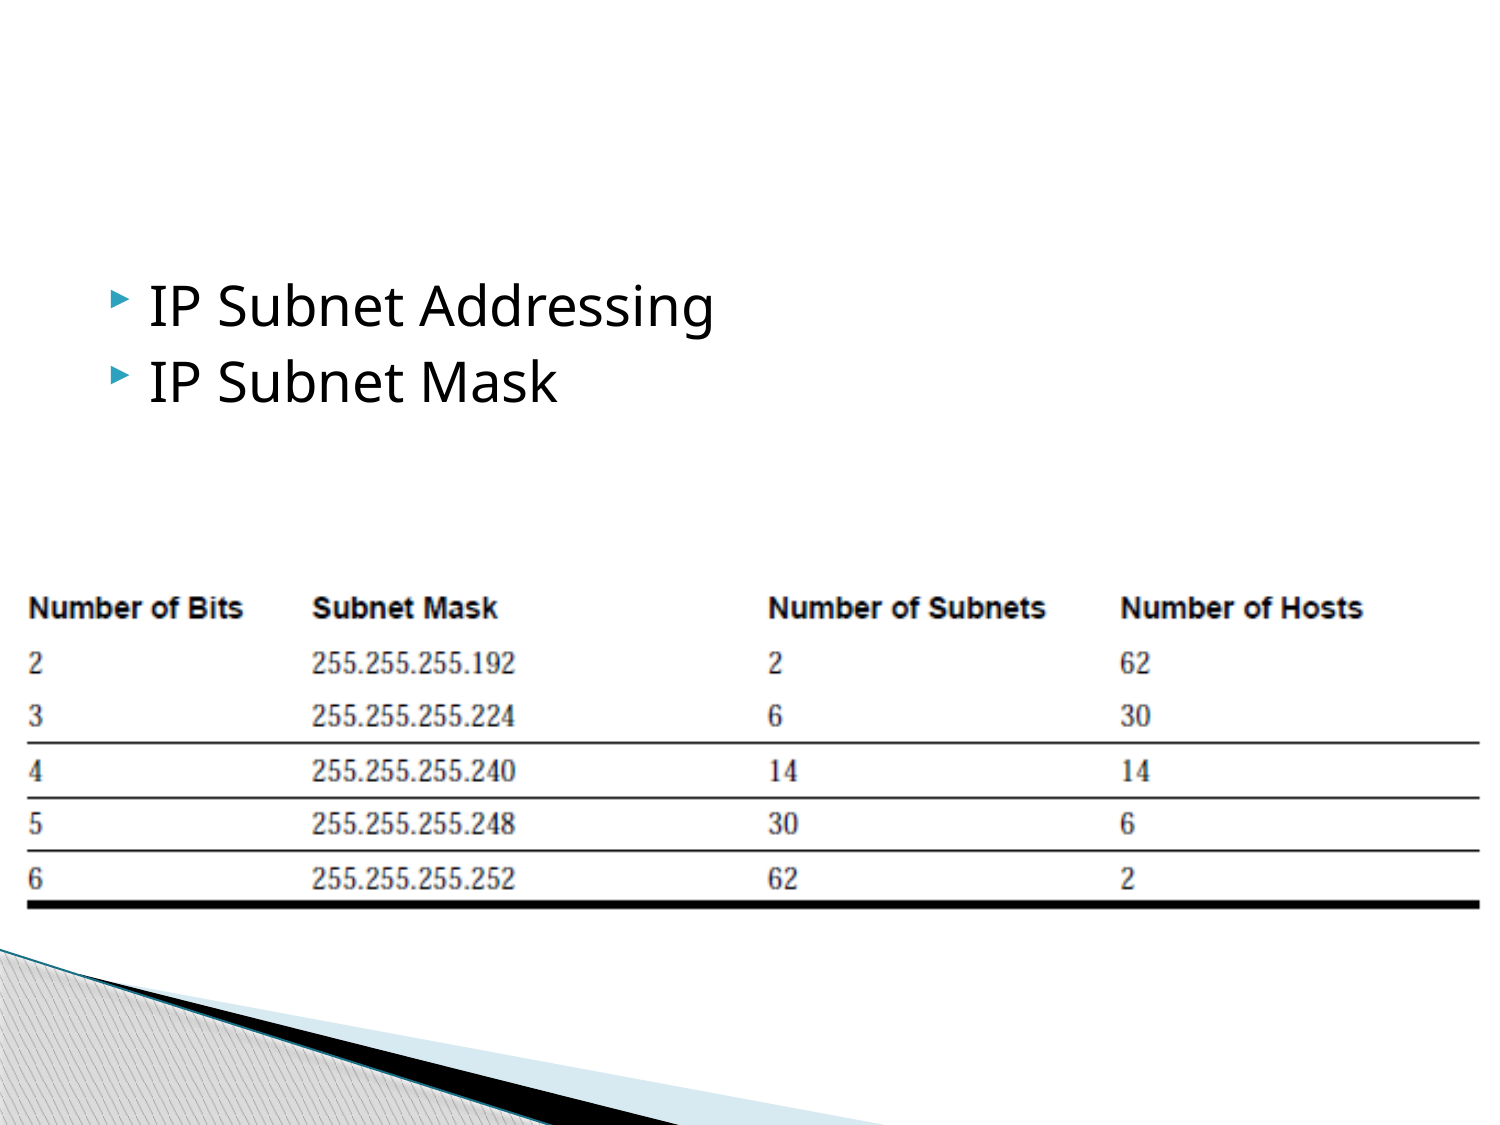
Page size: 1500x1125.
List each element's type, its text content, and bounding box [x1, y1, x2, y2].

picture [7, 562, 1500, 926]
list IP Subnet Addressing IP Subnet Mask [75, 262, 1425, 488]
